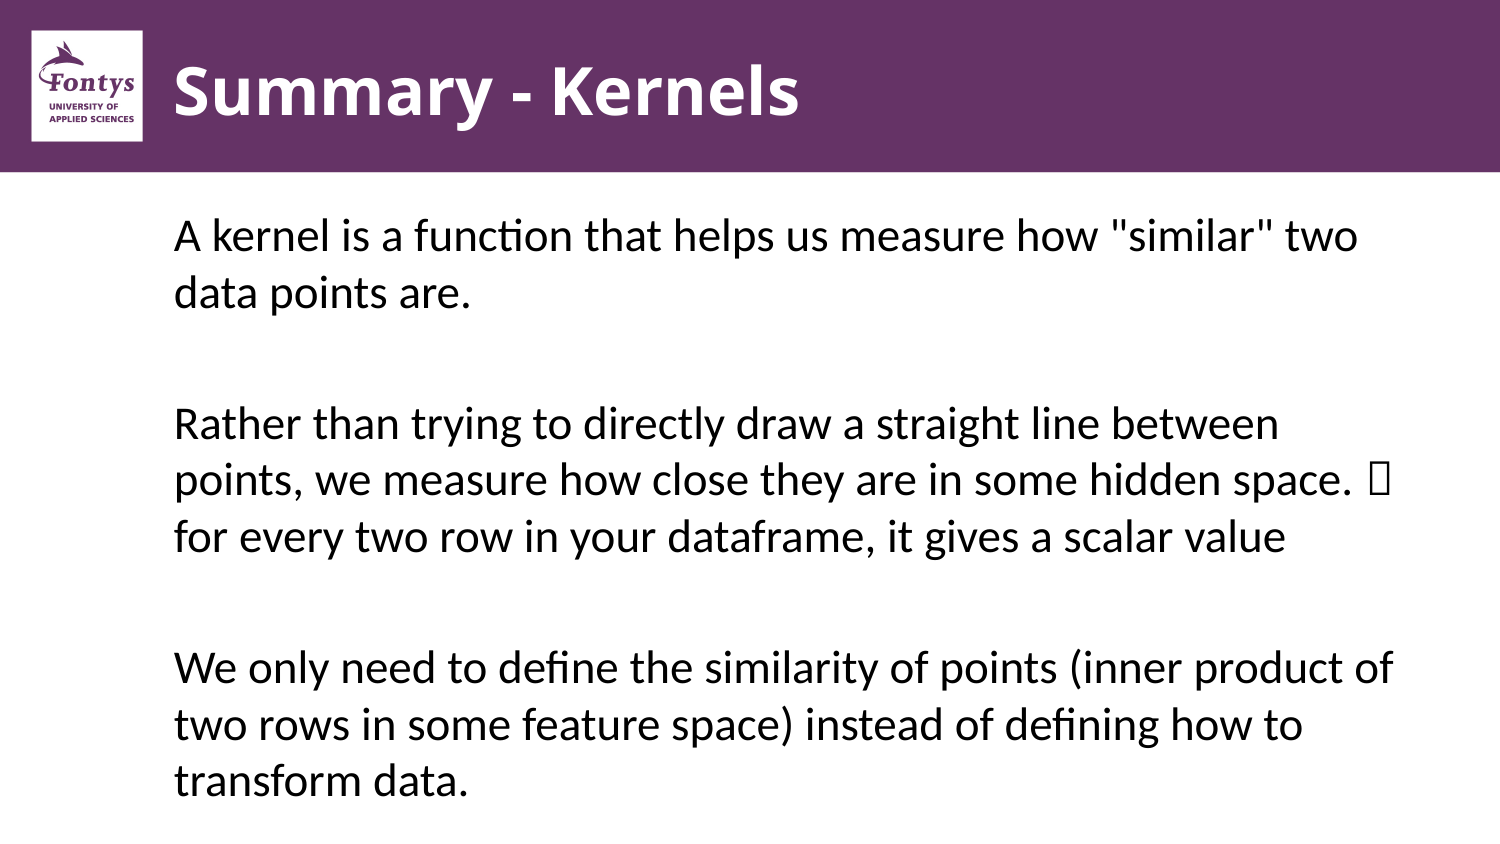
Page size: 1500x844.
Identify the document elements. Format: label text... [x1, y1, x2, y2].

title Summary - Kernels [158, 18, 1425, 160]
list A kernel is a function that helps us measure how "similar" two data points are. Rather than trying to directly draw a straight line between points, we measure how close they are in some hidden space.  for every two row in your dataframe, it gives a scalar value We only need to define the similarity of points (inner product of two rows in some feature space) instead of defining how to transform data. [158, 197, 1425, 820]
picture [0, 0, 1500, 844]
